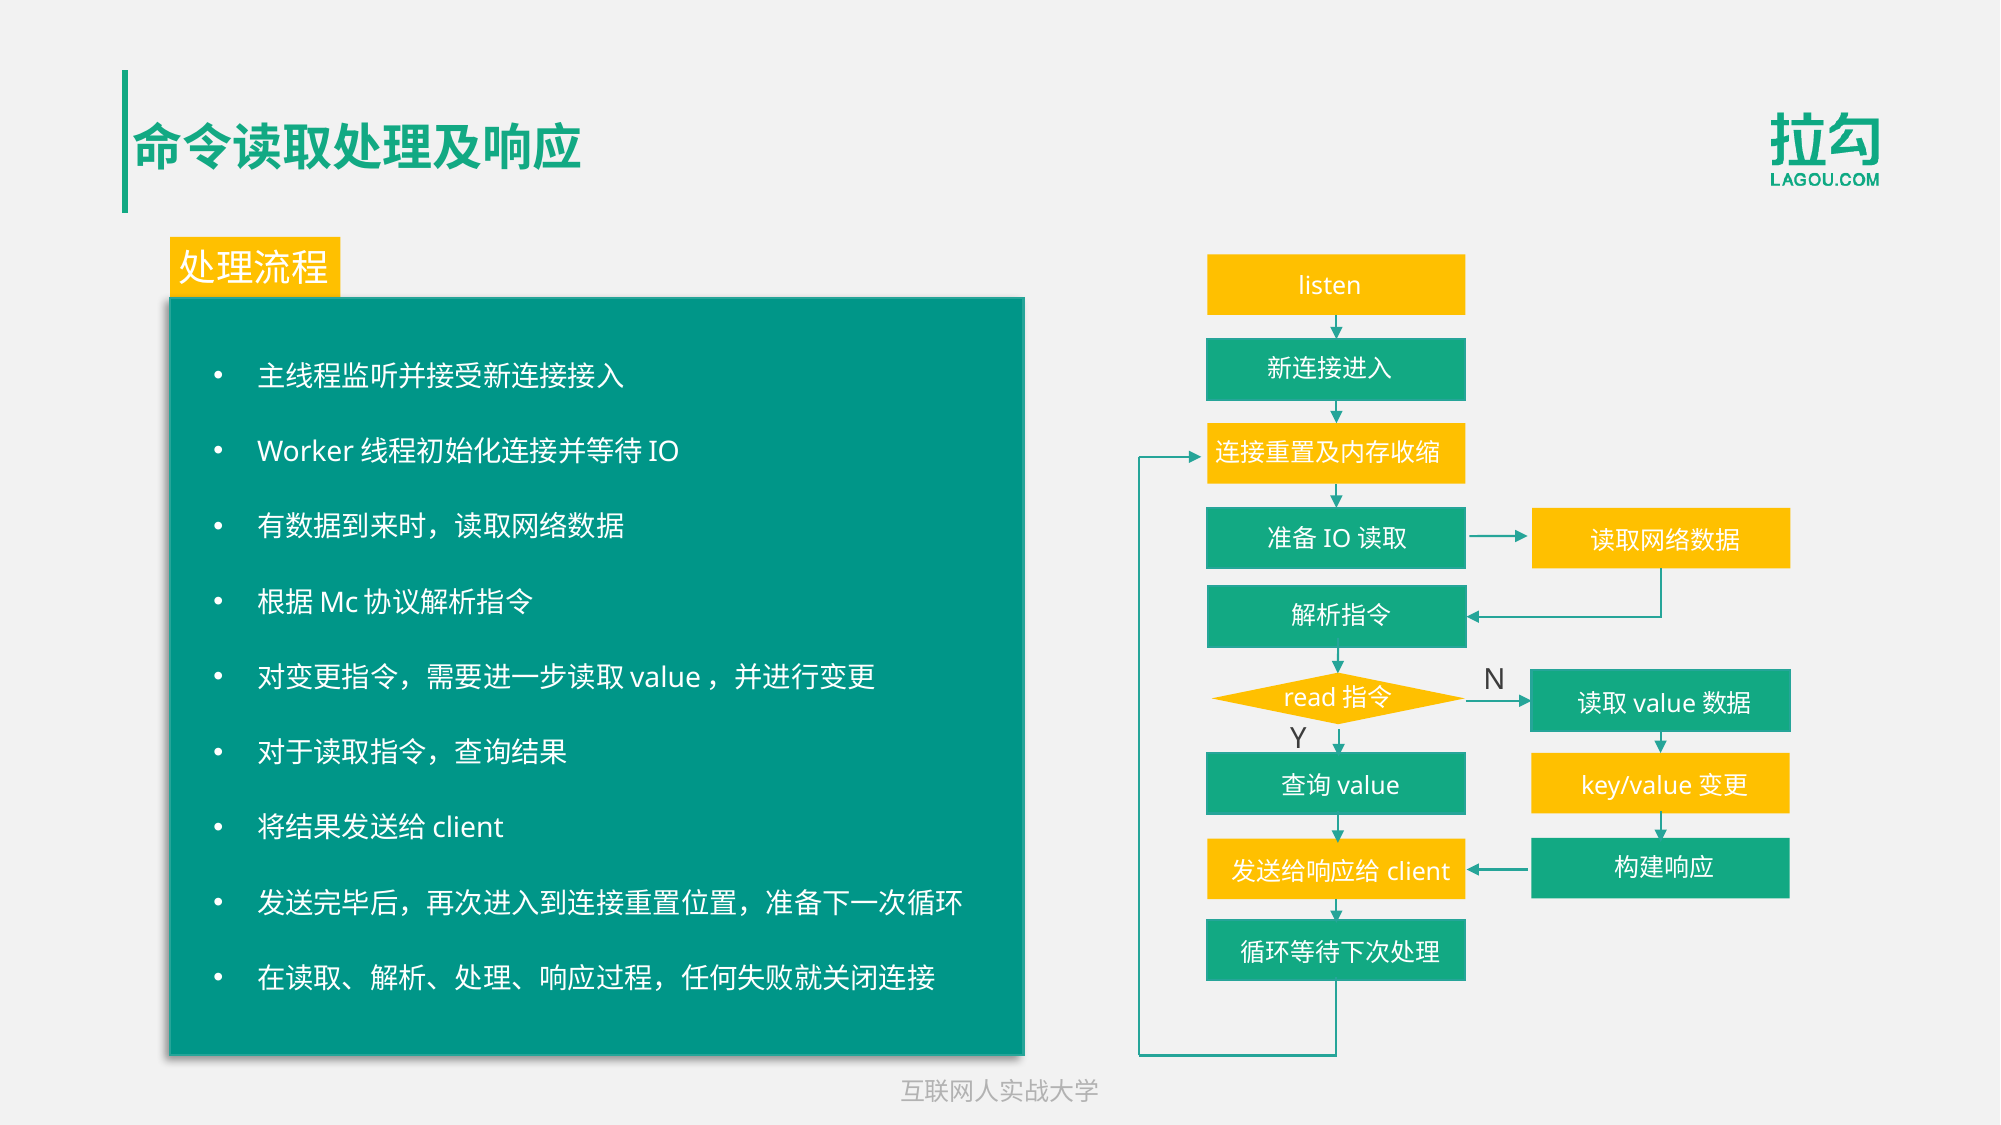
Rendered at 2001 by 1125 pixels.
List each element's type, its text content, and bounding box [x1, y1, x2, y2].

text_box 处理流程 [163, 236, 430, 297]
list 主线程监听并接受新连接接入 Worker线程初始化连接并等待IO 有数据到来时，读取网络数据 根据Mc协议解析指令 对变更指令，需要进一步读取value，并进行变更 对于读取指令，查询结果 将结果发送给client 发送完毕后，再次进入到连接重置位置，准备下一次循环 在读取、解析、处理、响应过程，任何失败就关闭连接 [130, 326, 1022, 1009]
text_box [169, 297, 1024, 1056]
title 命令读取处理及响应 [124, 39, 859, 259]
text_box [1138, 254, 1791, 1056]
picture [1771, 112, 1879, 186]
